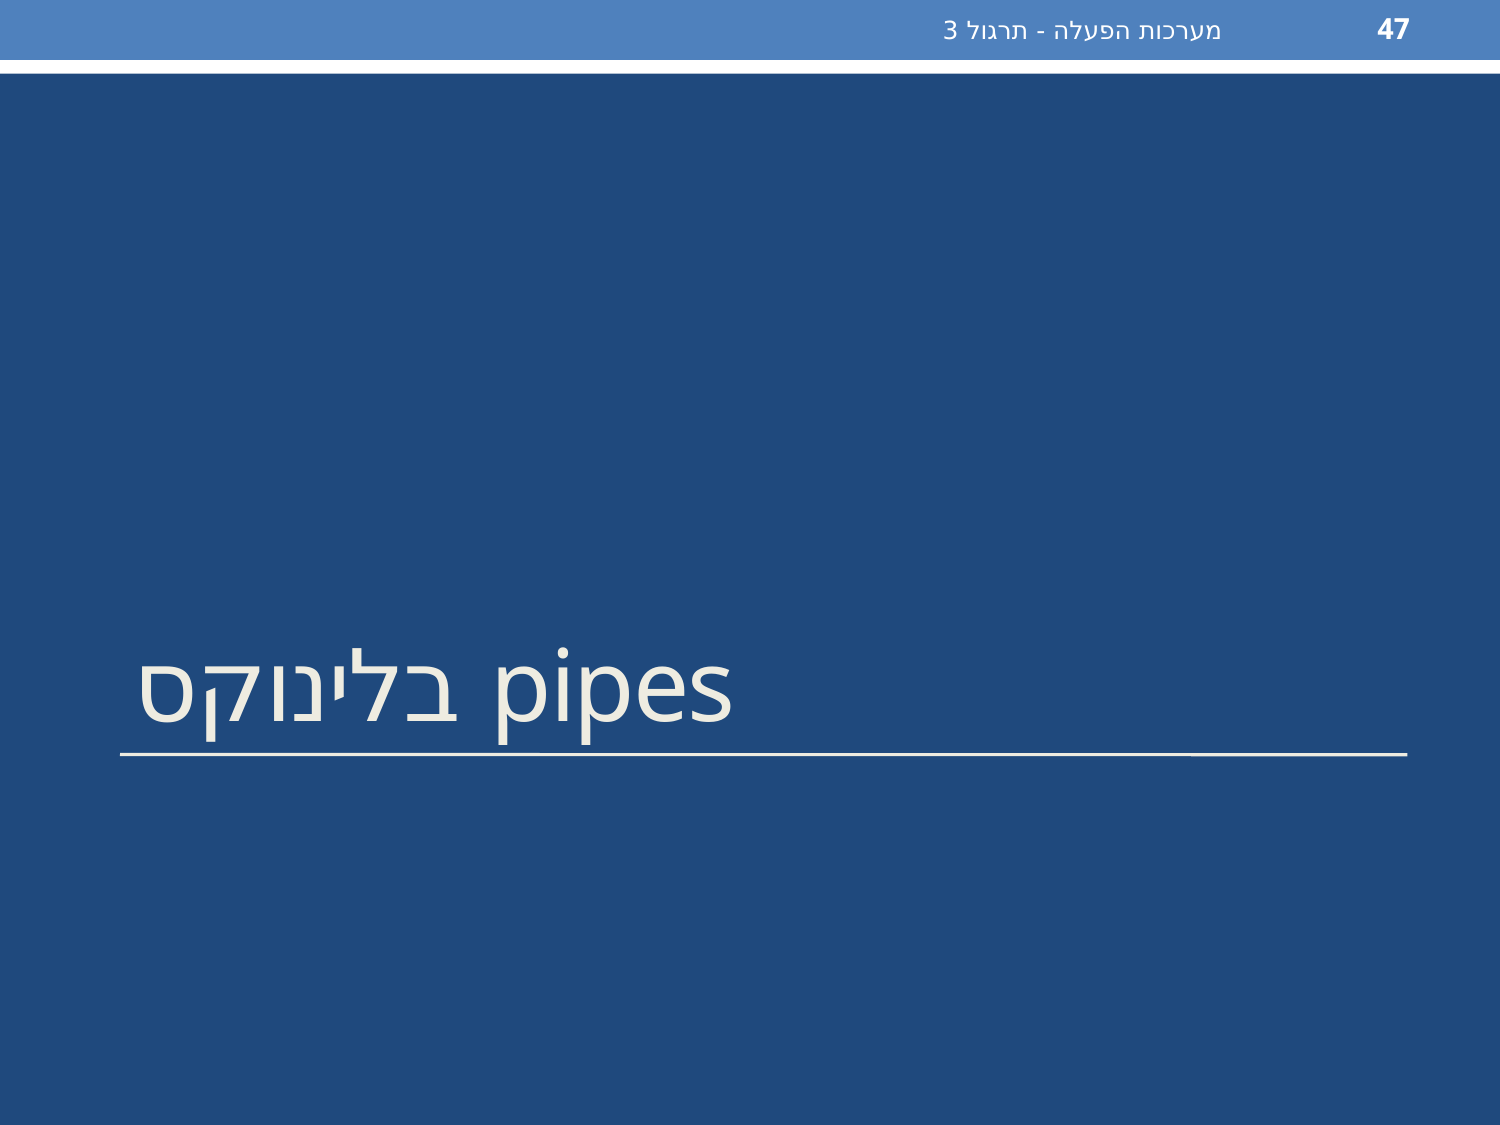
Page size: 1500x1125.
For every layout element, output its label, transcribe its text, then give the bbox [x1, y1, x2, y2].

footer מערכות הפעלה - תרגול 3 [562, 3, 1238, 57]
title pipes בלינוקס [118, 387, 1394, 749]
slide_number 47 [1250, 3, 1425, 57]
